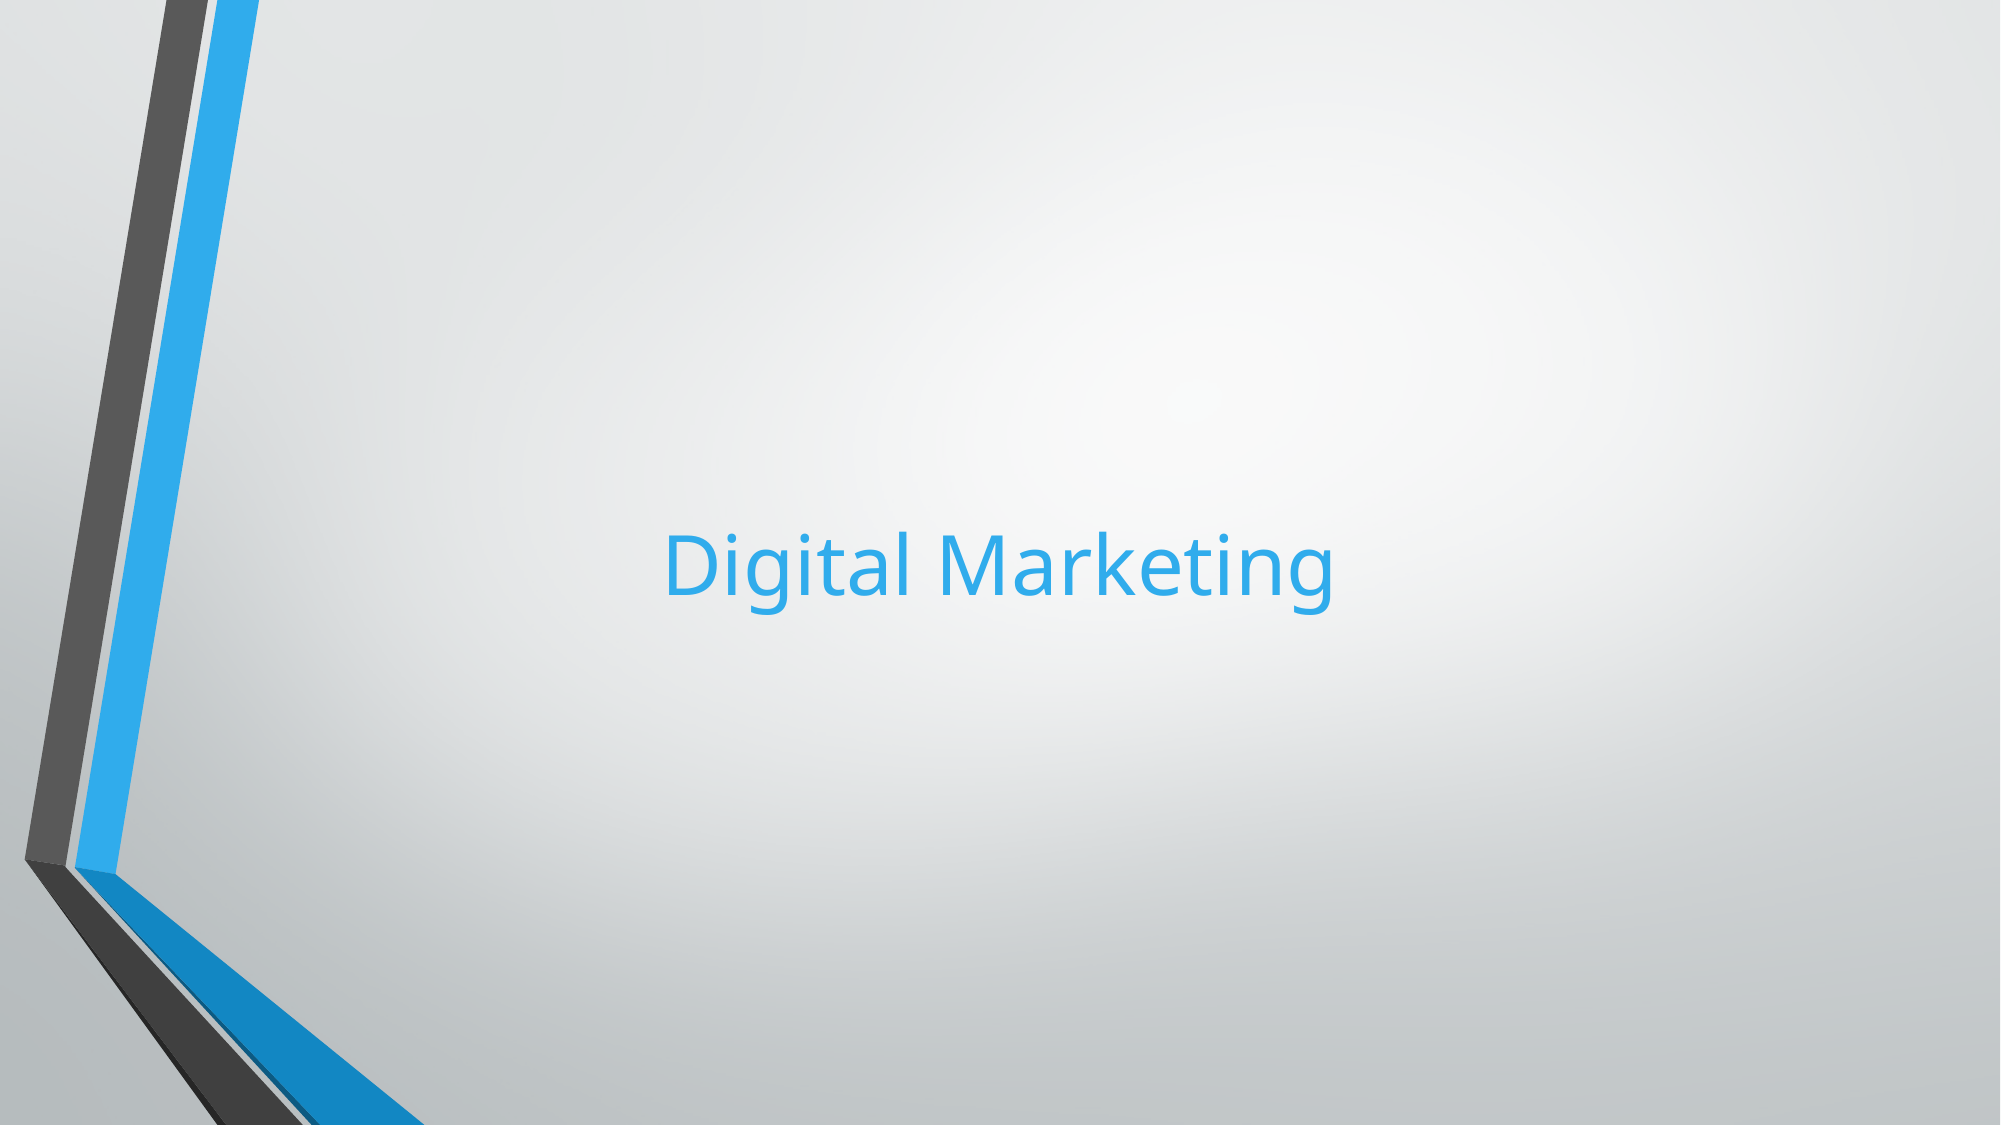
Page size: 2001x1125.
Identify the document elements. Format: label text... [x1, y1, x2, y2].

title Digital Marketing [178, 418, 1822, 707]
